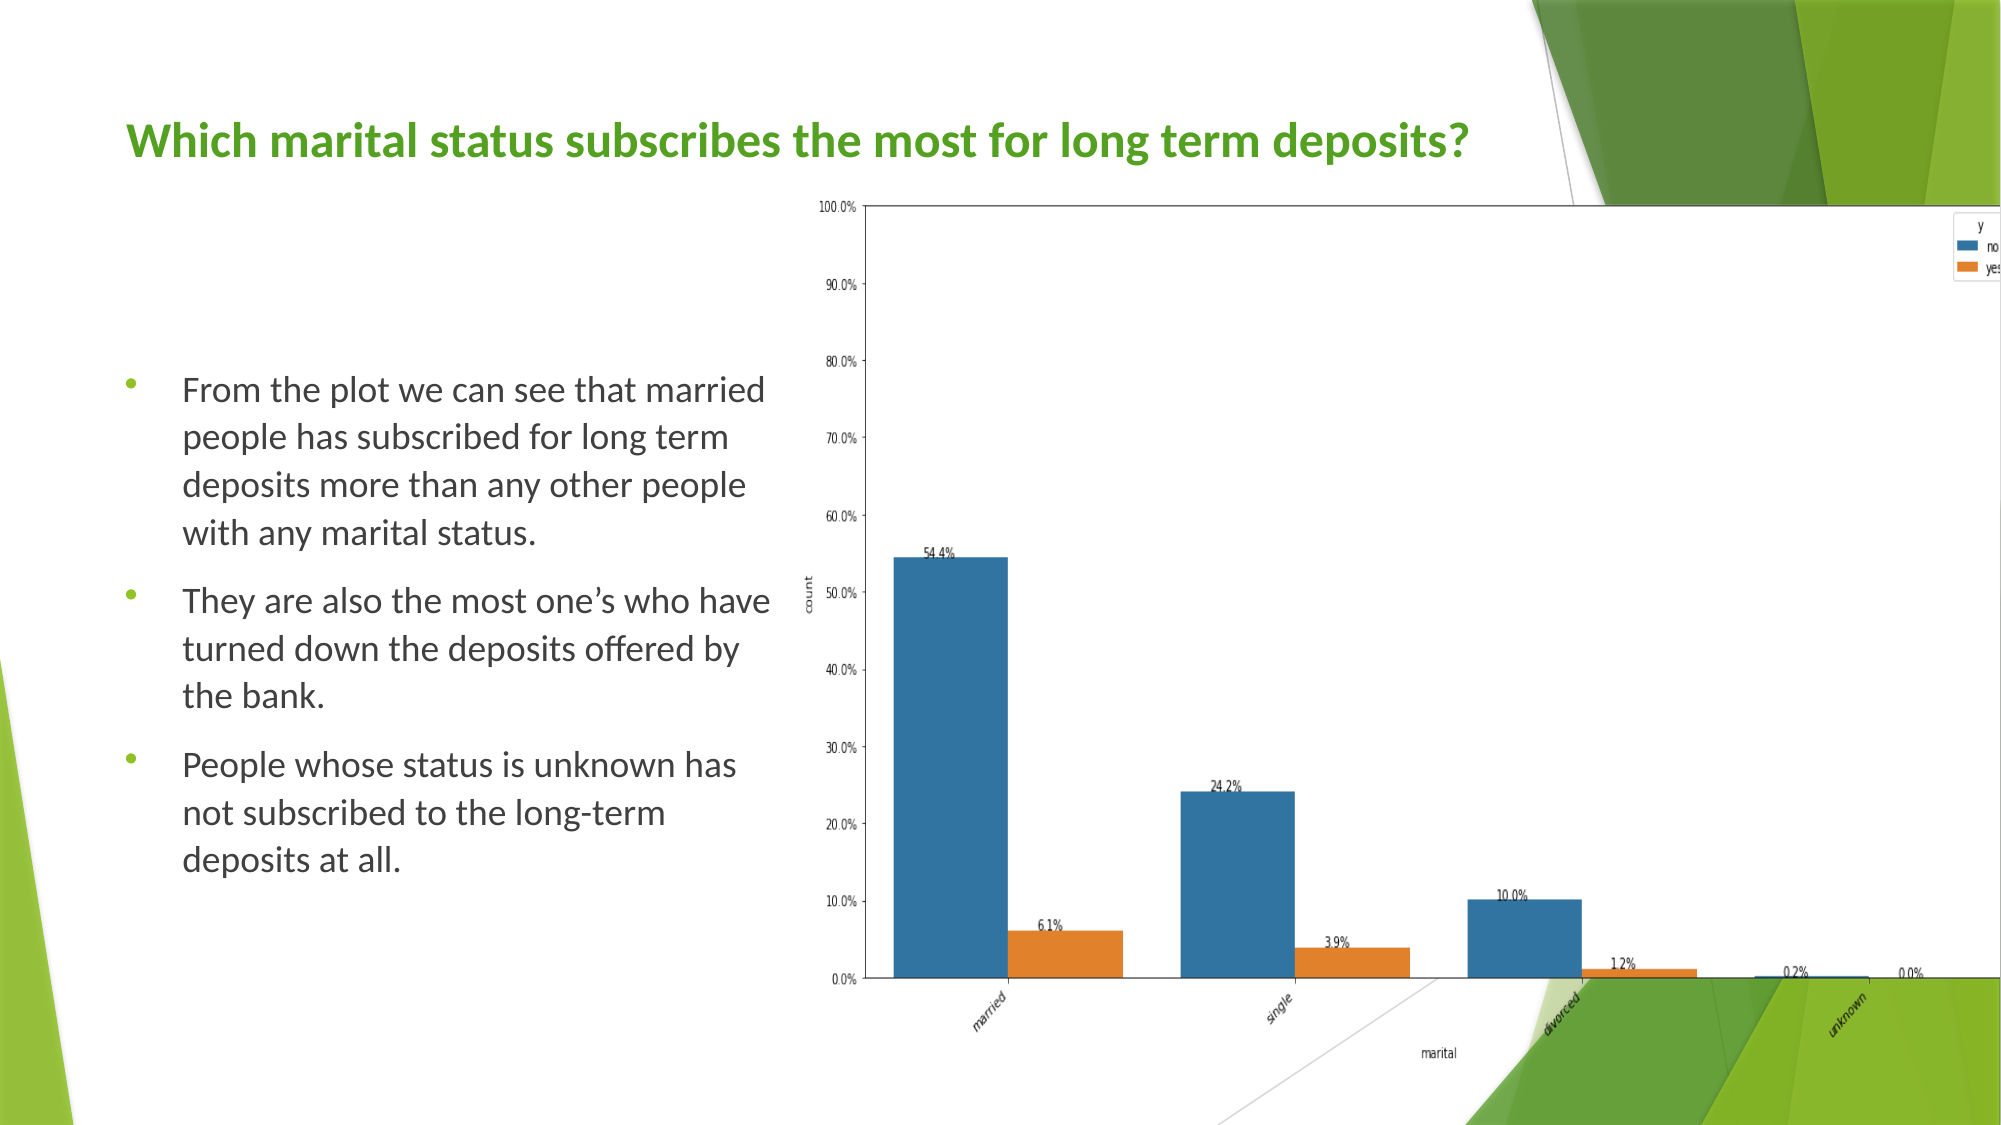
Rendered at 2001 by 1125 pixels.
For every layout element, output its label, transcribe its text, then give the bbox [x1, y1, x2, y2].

list From the plot we can see that married people has subscribed for long term deposits more than any other people with any marital status. They are also the most one’s who have turned down the deposits offered by the bank. People whose status is unknown has not subscribed to the long-term deposits at all. [111, 354, 792, 992]
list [796, 190, 2000, 1070]
title Which marital status subscribes the most for long term deposits? [111, 99, 1522, 317]
